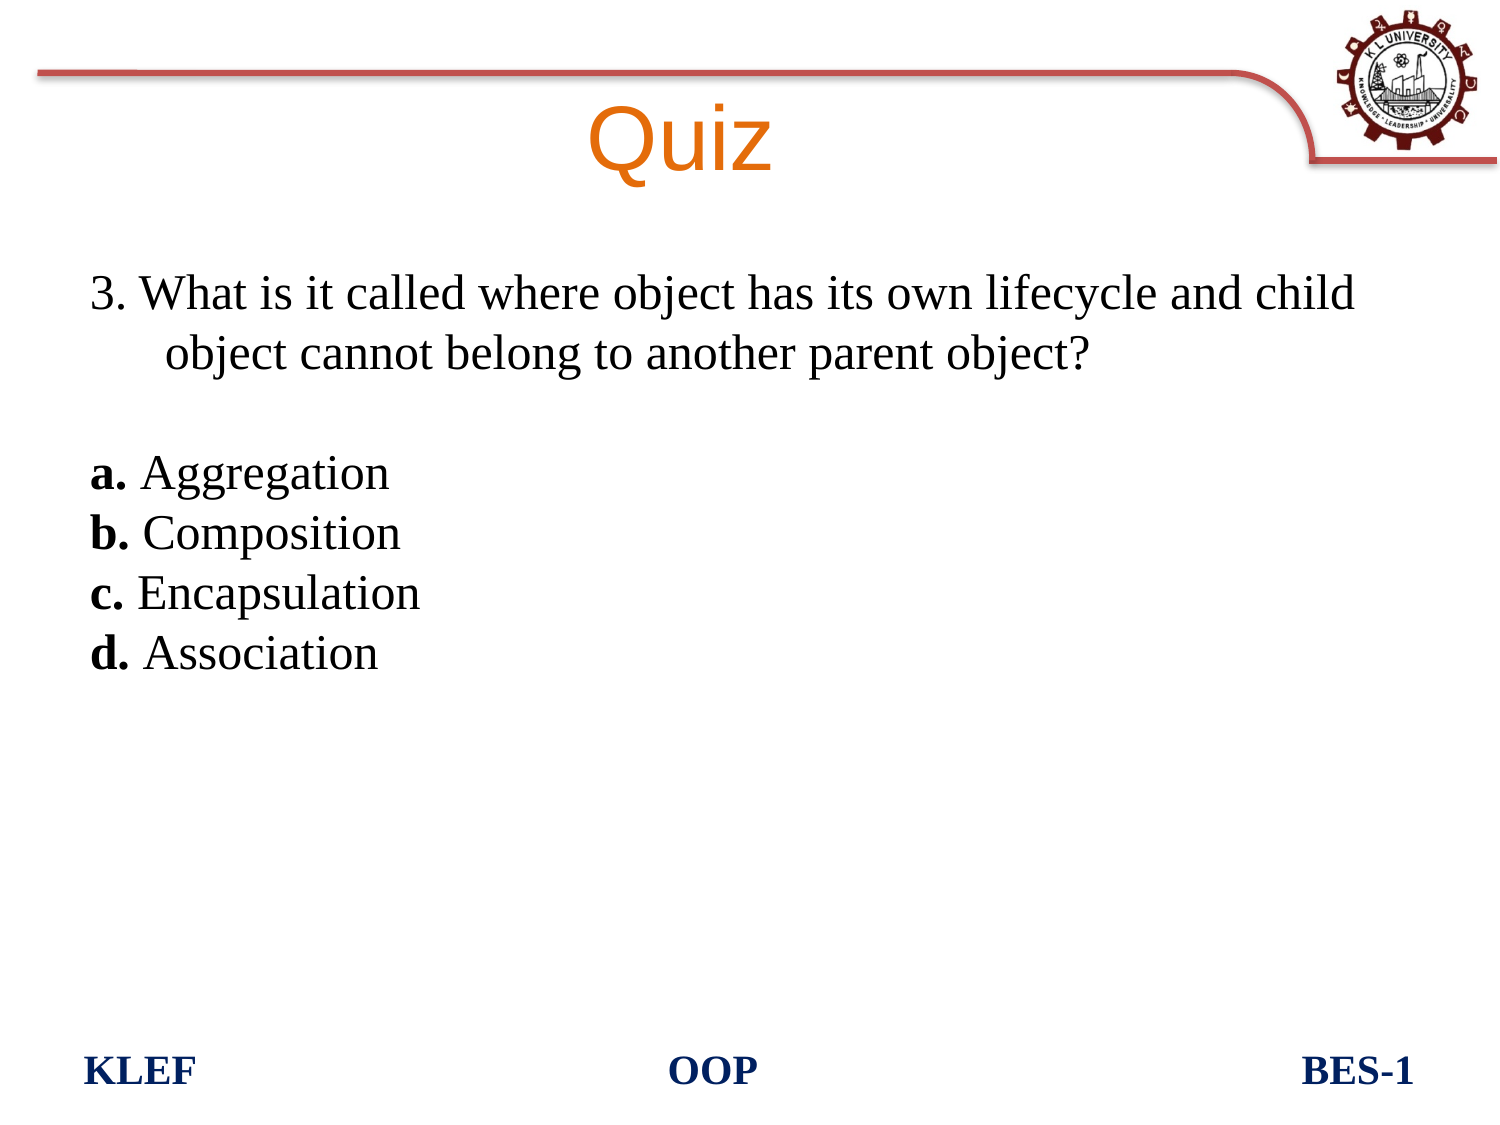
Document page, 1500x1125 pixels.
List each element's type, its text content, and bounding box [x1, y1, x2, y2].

text_box 3. What is it called where object has its own lifecycle and child object cannot belong to another parent object? a. Aggregation b. Composition c. Encapsulation d. Association [75, 252, 1469, 747]
footer KLEF OOP BES-1 [60, 1052, 1440, 1113]
picture [1333, 5, 1481, 154]
title Quiz [75, 79, 1288, 188]
